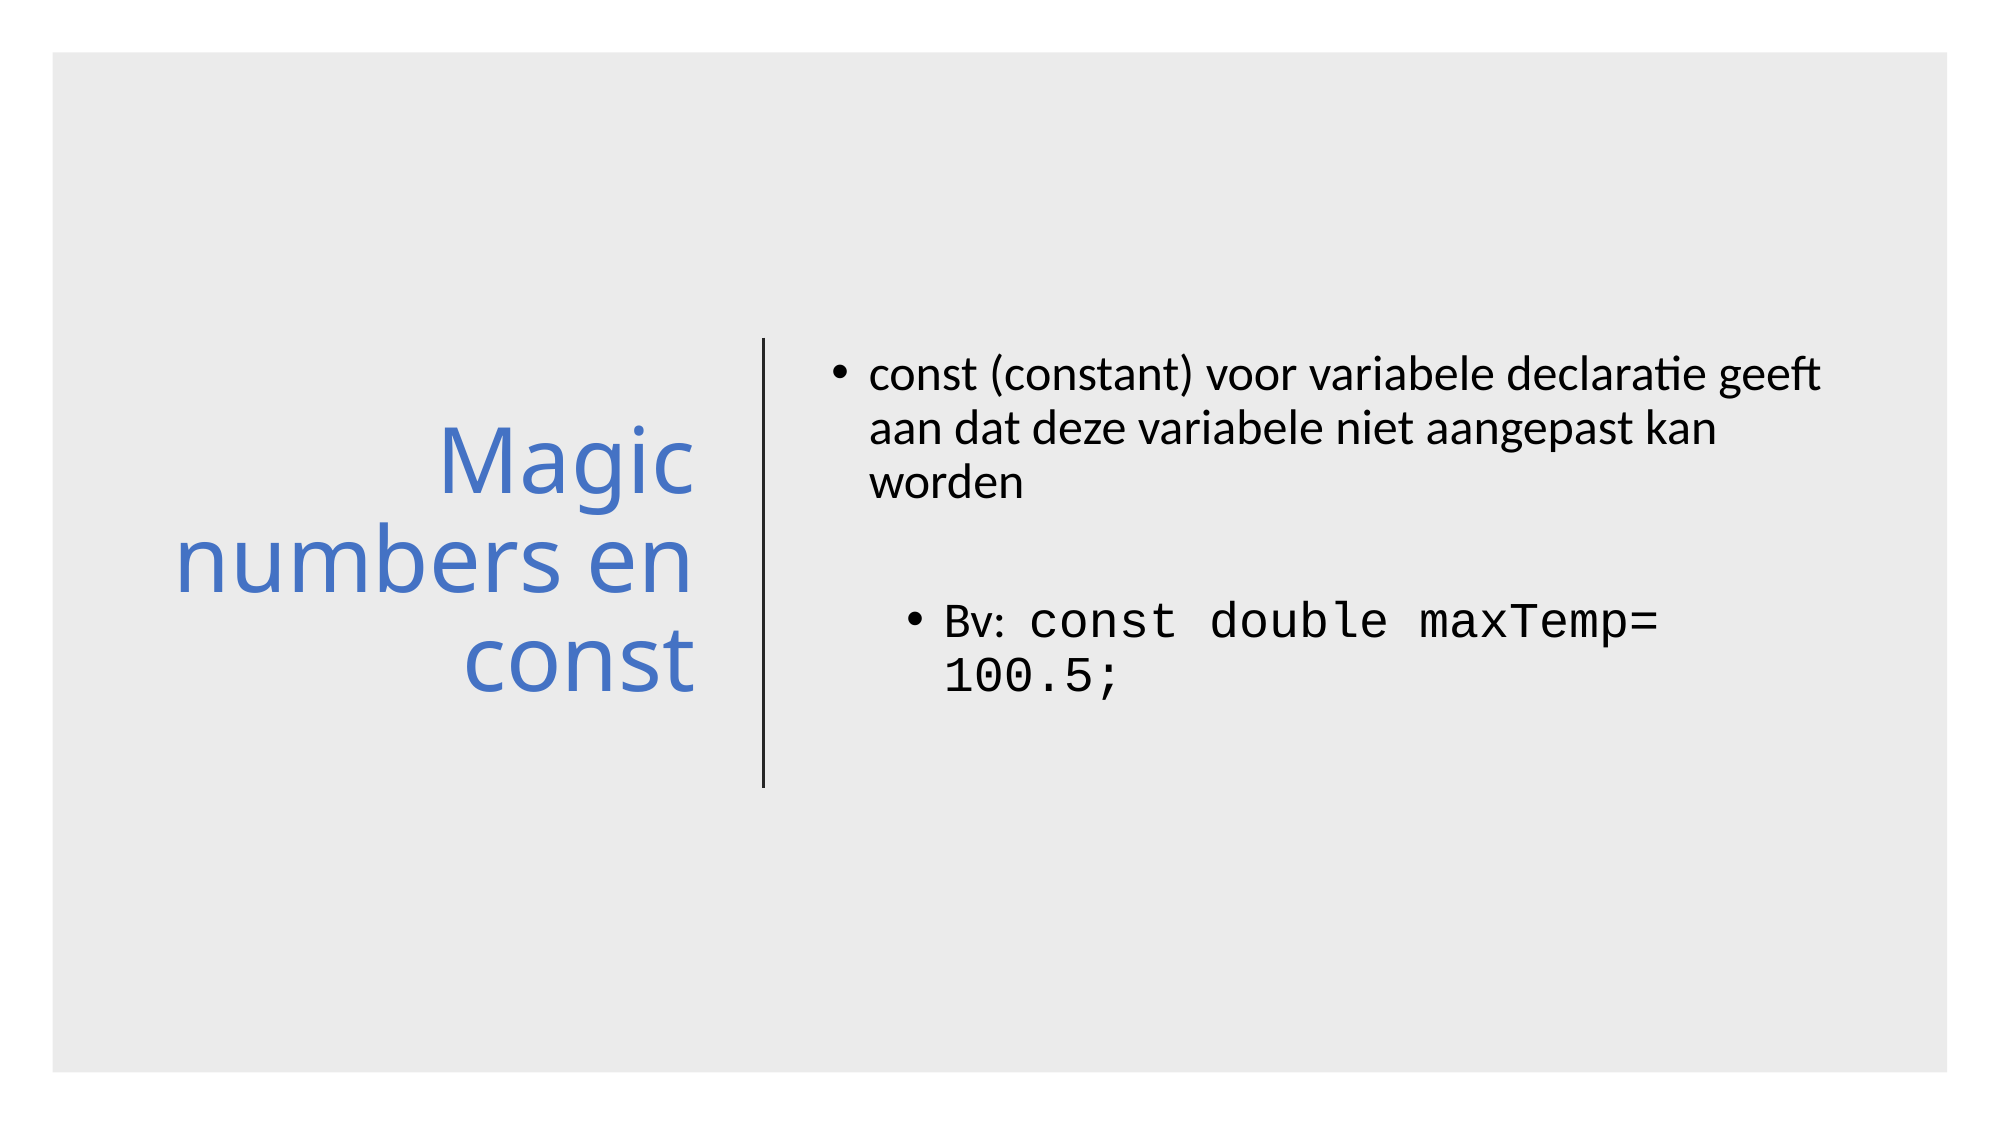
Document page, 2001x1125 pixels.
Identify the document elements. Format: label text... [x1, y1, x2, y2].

text_box [52, 51, 1948, 1073]
title Magic numbers en const [137, 158, 711, 967]
list const (constant) voor variabele declaratie geeft aan dat deze variabele niet aangepast kan worden Bv: const double maxTemp= 100.5; [816, 158, 1863, 967]
